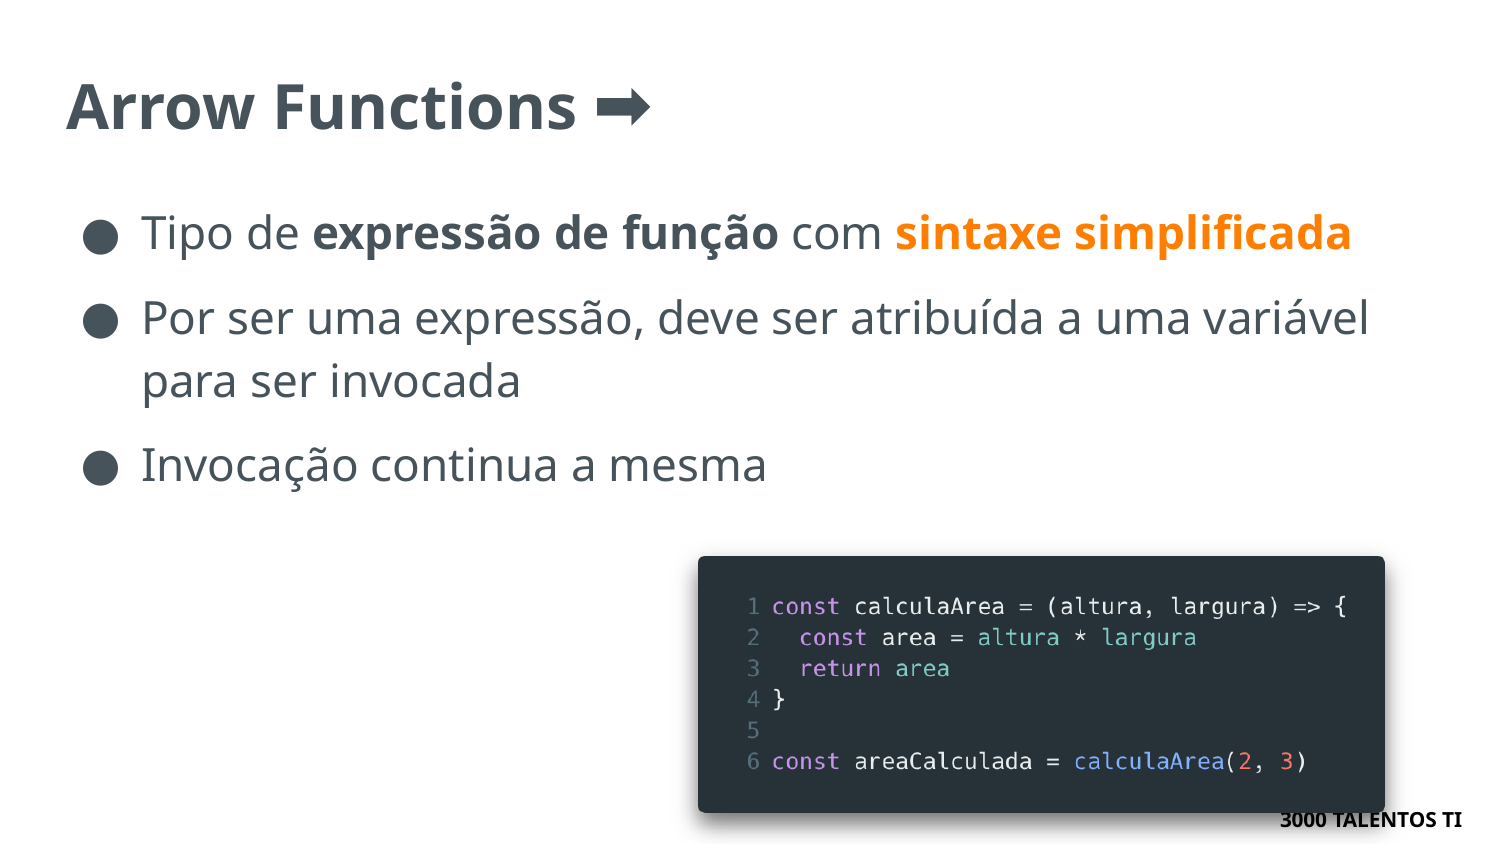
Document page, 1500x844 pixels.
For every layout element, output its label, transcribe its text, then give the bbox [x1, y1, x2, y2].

picture [633, 490, 1449, 844]
subtitle Tipo de expressão de função com sintaxe simplificada Por ser uma expressão, deve ser atribuída a uma variável para ser invocada Invocação continua a mesma [51, 181, 1431, 778]
title Arrow Functions ➡️ [51, 20, 1336, 182]
